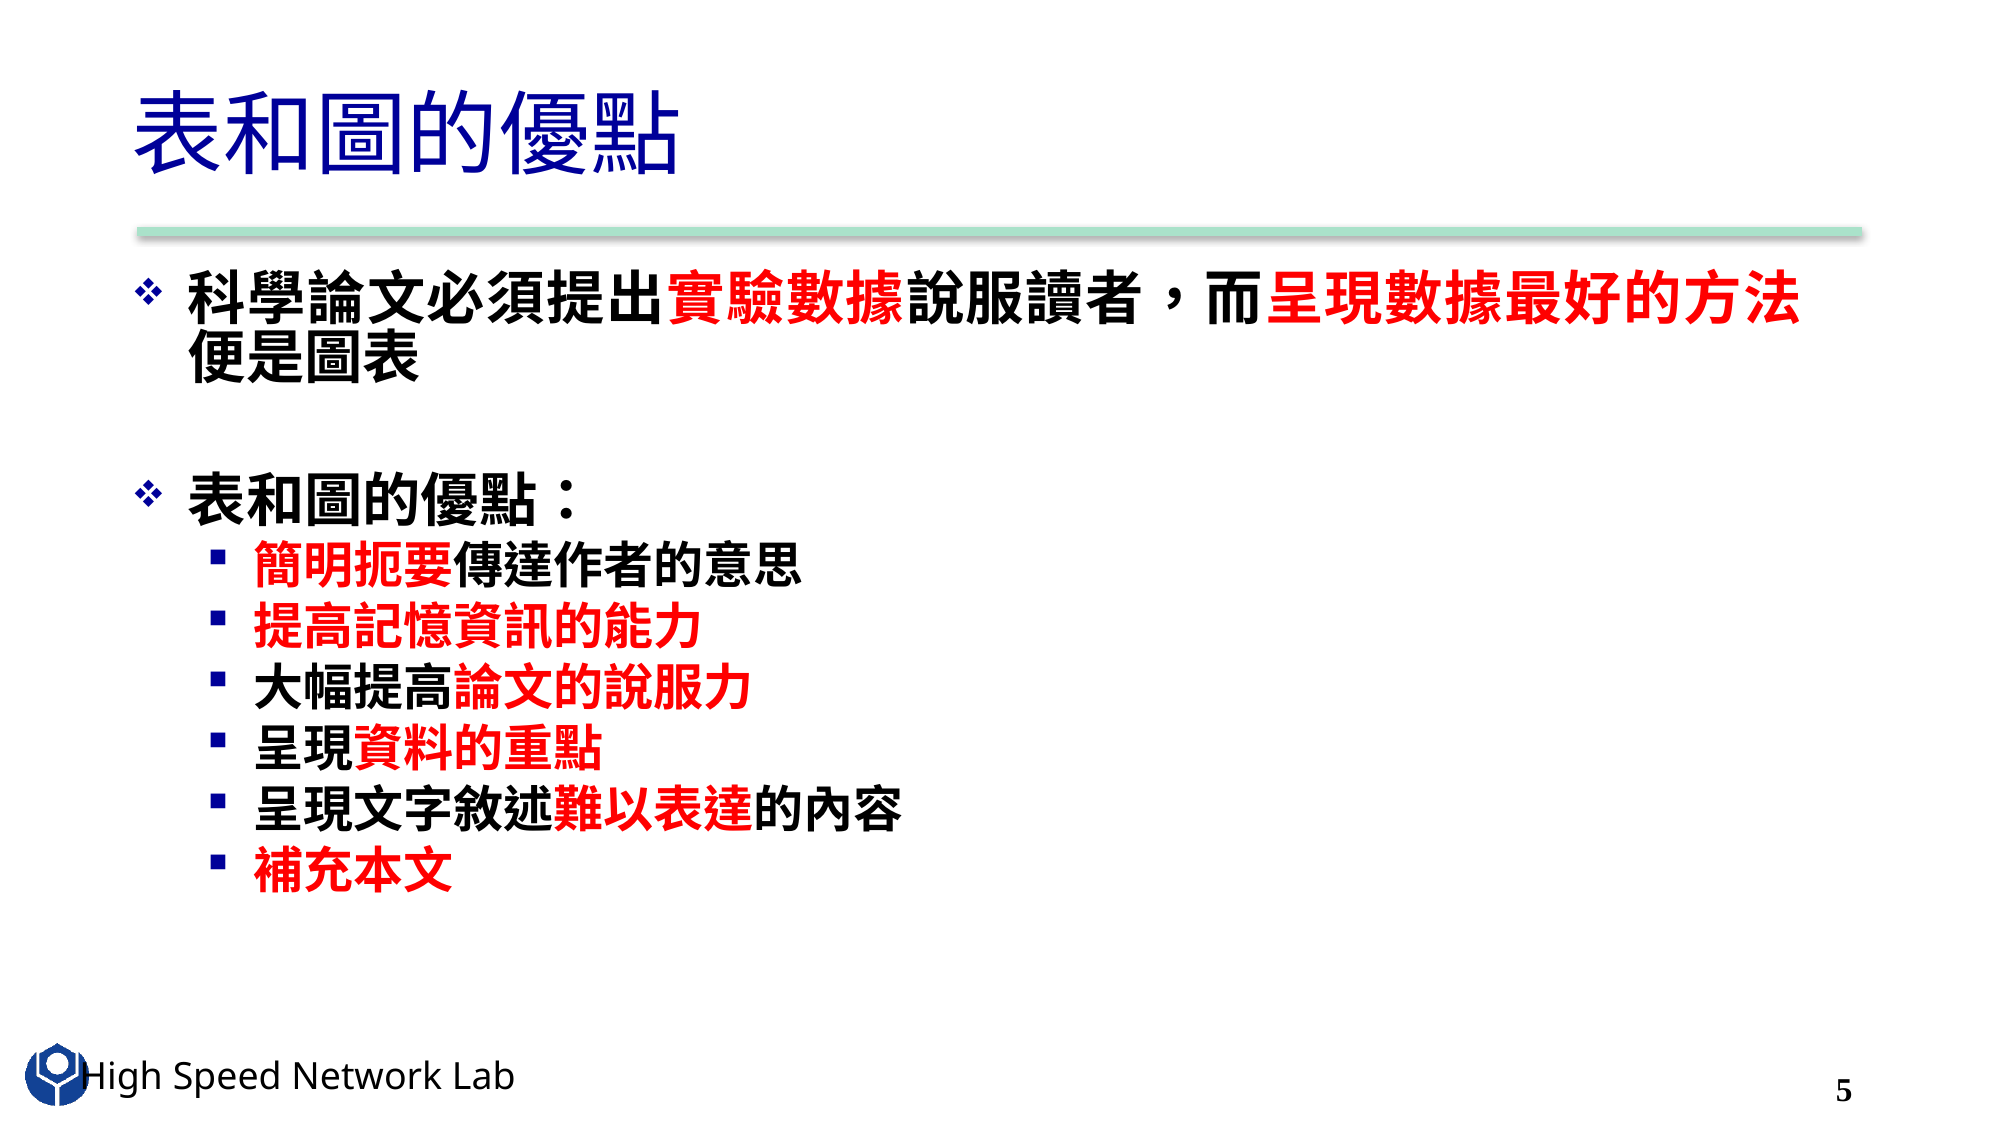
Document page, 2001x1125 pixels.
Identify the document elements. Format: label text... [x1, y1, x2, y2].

list 科學論文必須提出實驗數據說服讀者，而呈現數據最好的方法便是圖表 表和圖的優點： 簡明扼要傳達作者的意思 提高記憶資訊的能力 大幅提高論文的說服力 呈現資料的重點 呈現文字敘述難以表達的內容 補充本文 [116, 264, 1817, 1027]
slide_number 5 [1820, 1059, 1969, 1106]
title 表和圖的優點 [116, 37, 1817, 225]
picture [25, 1043, 89, 1106]
